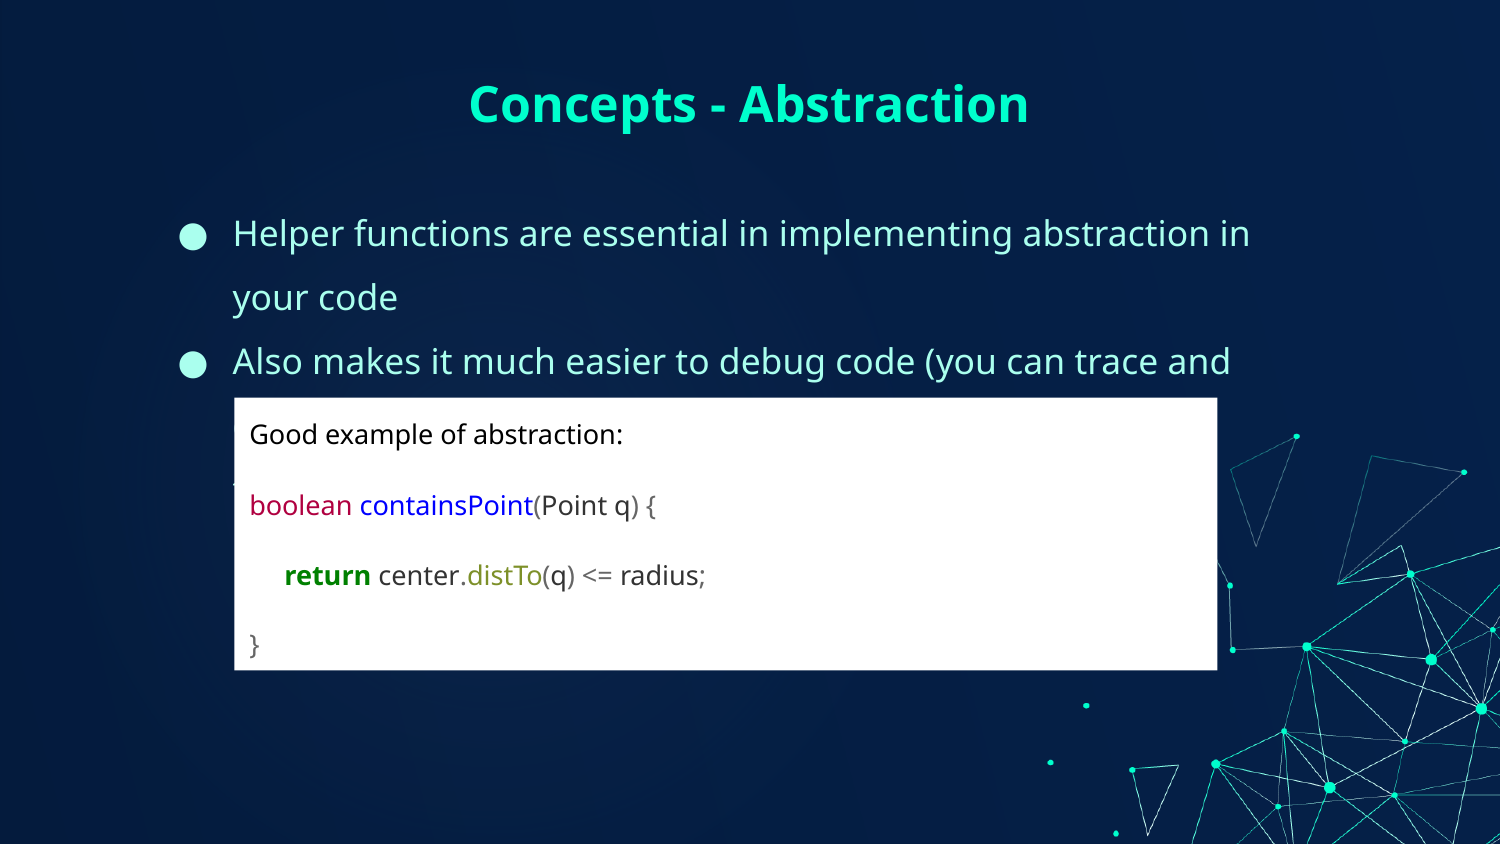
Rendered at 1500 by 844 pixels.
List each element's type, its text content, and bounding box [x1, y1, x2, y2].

list Good example of abstraction: boolean containsPoint(Point q) { return center.distTo(q) <= radius; } [234, 397, 1218, 671]
list Helper functions are essential in implementing abstraction in your code Also makes it much easier to debug code (you can trace and debug each component separately instead of digging through a 100+ line method) [142, 175, 1278, 671]
title Concepts - Abstraction [322, 57, 1178, 214]
picture [0, 0, 1500, 844]
